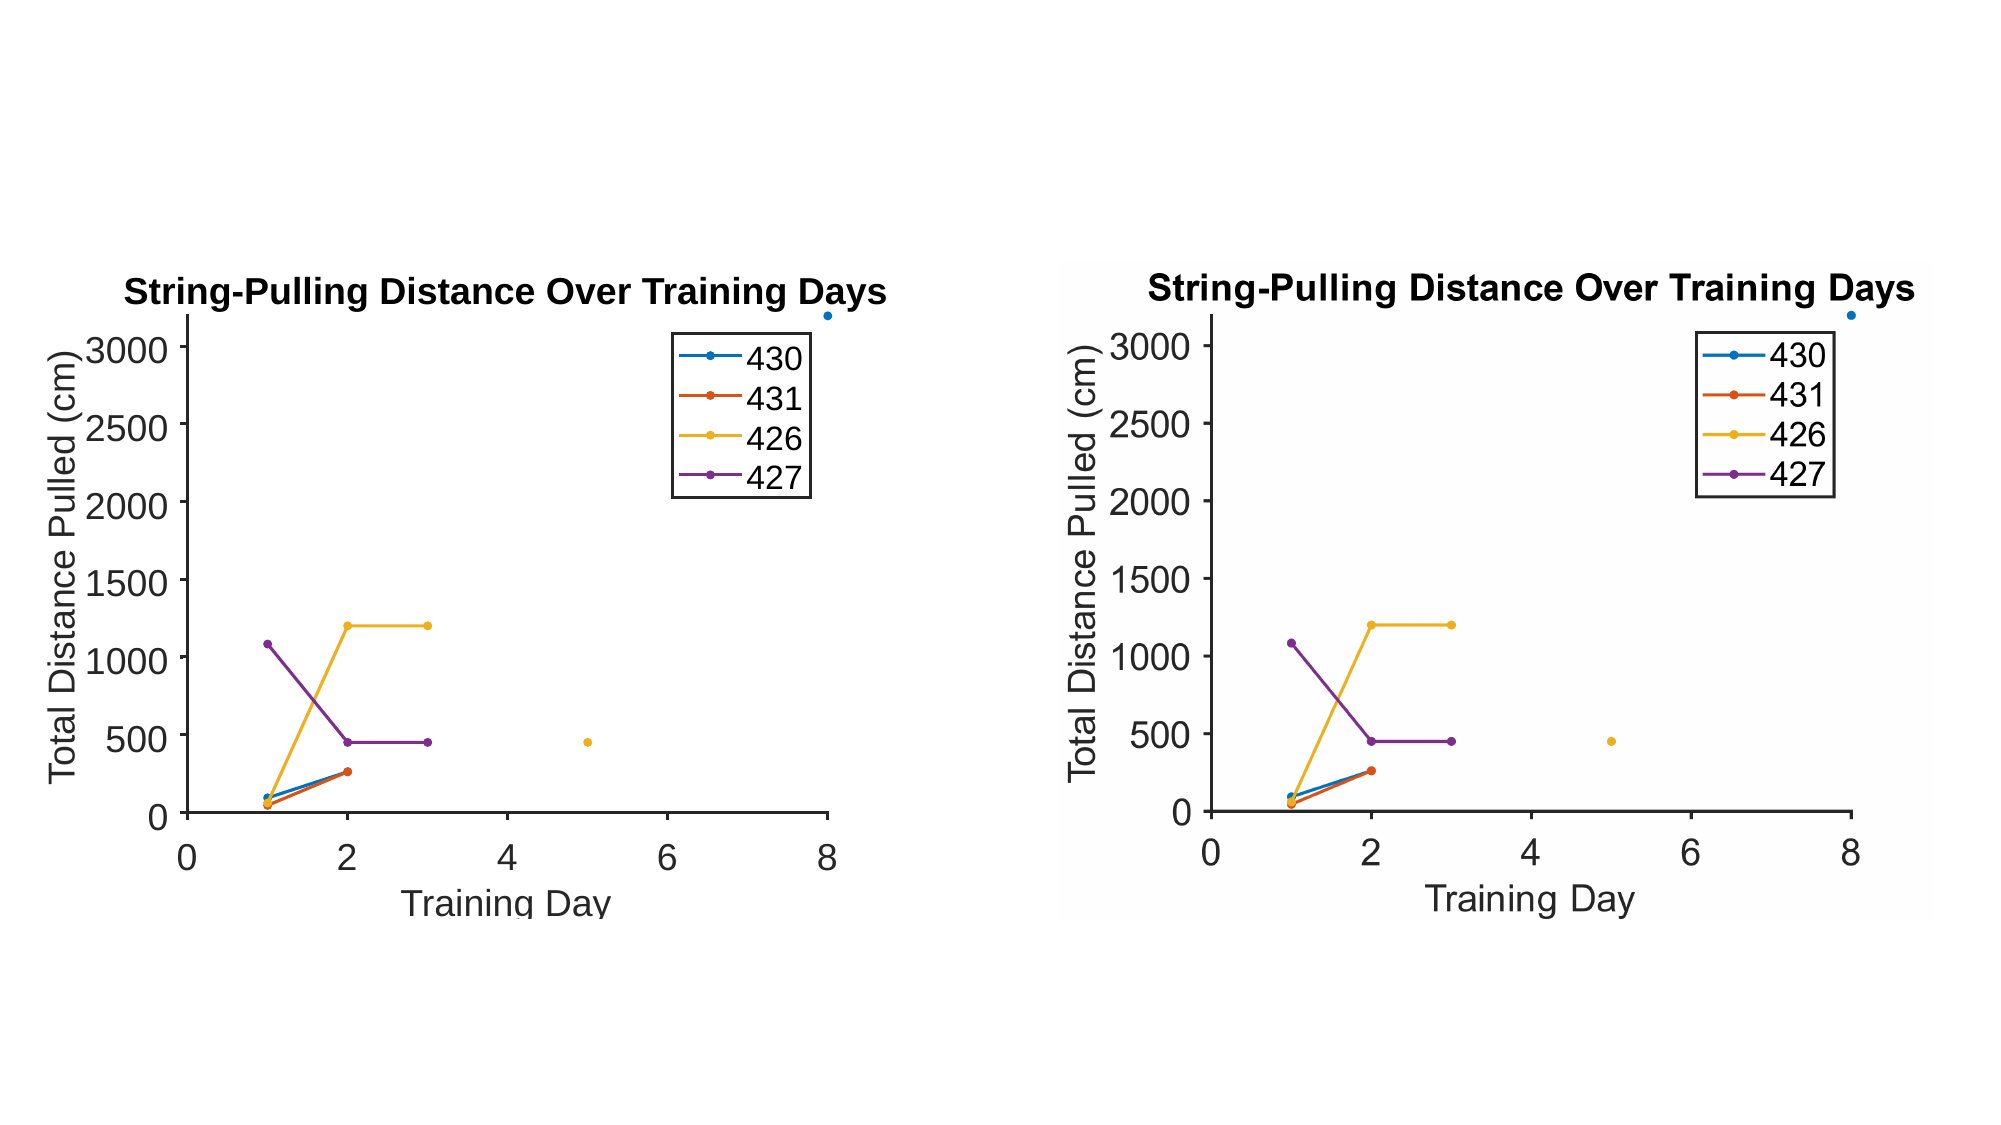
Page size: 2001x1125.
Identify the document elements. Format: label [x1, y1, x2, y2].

picture [34, 262, 910, 919]
picture [1058, 262, 1934, 919]
